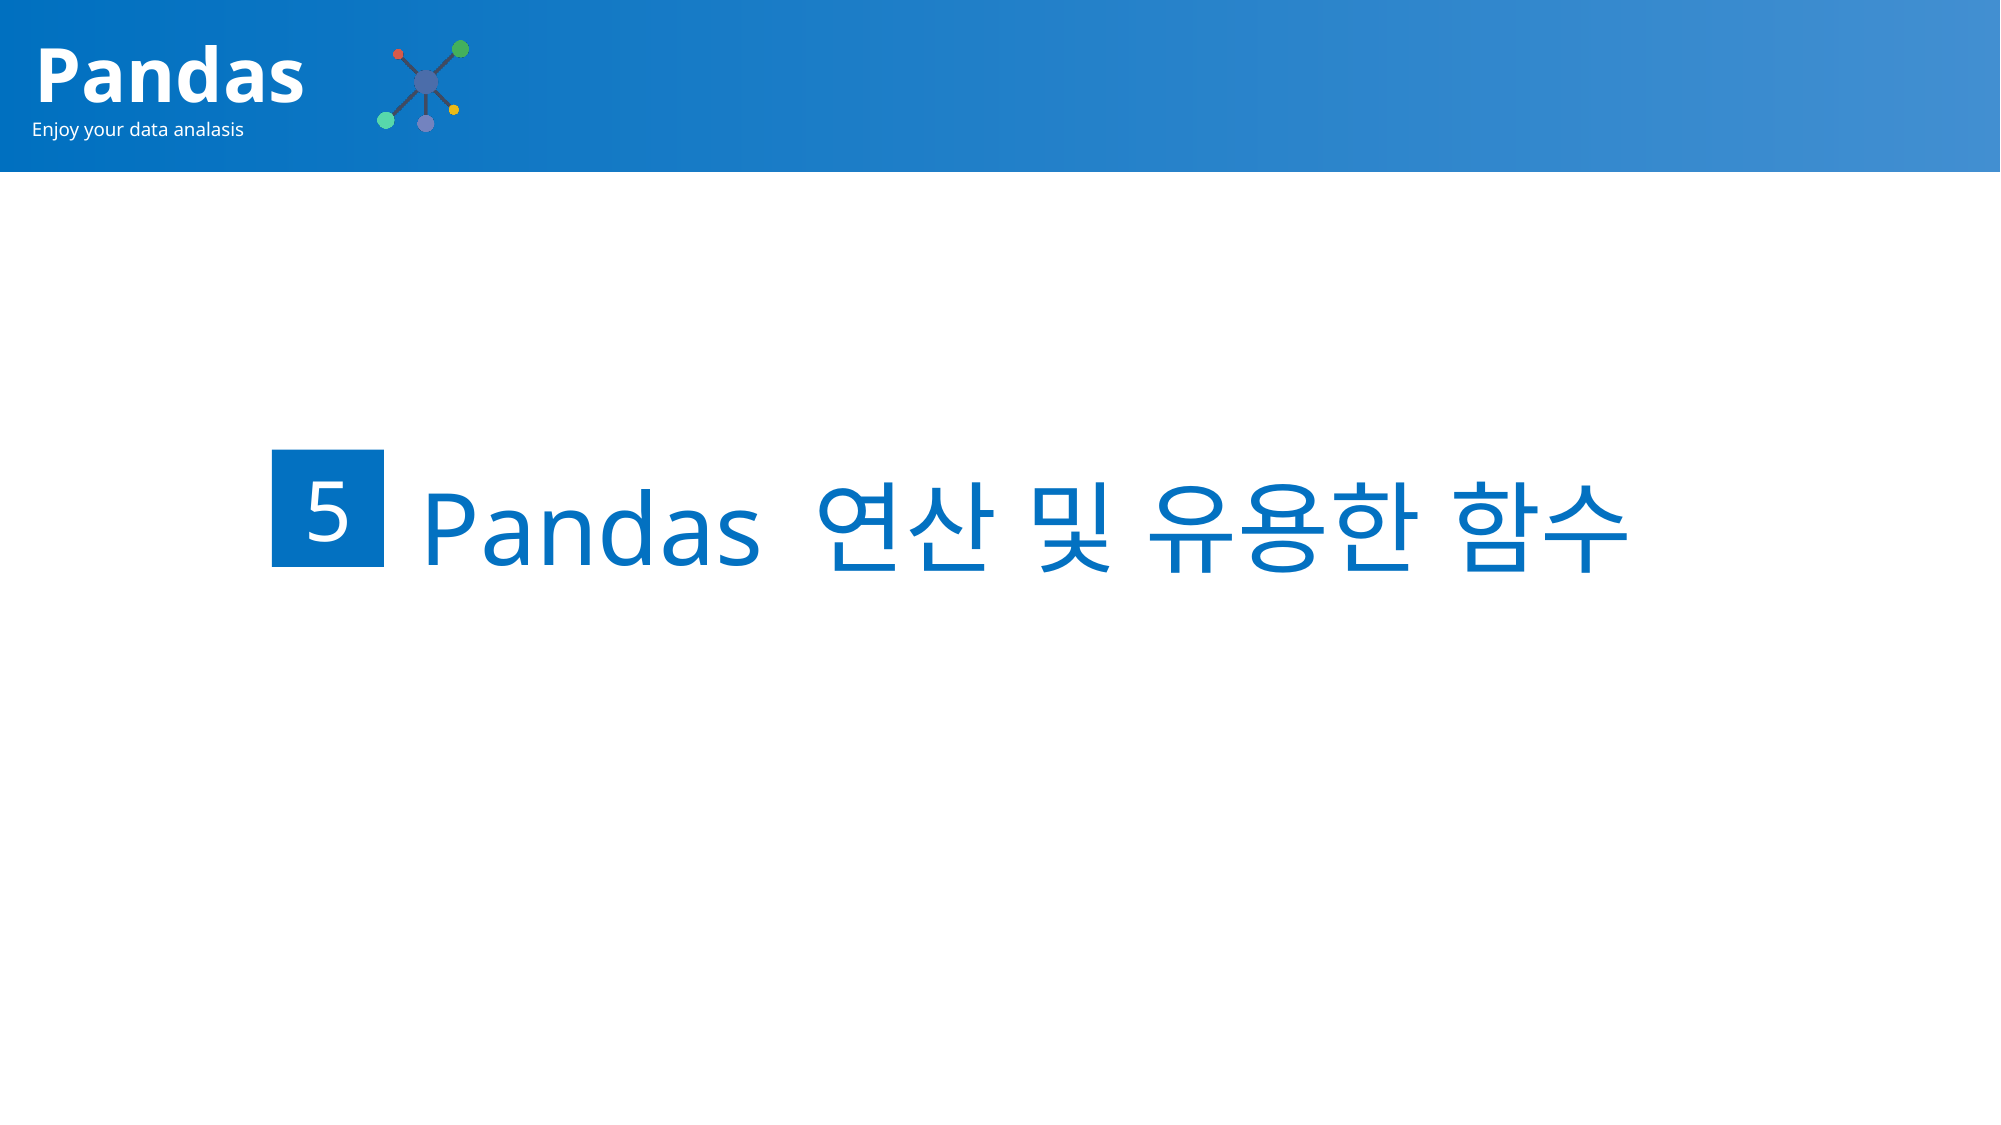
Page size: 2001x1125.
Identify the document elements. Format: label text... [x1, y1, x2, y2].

text_box 5 [271, 448, 385, 568]
text_box Pandas 연산 및 유용한 함수 [408, 459, 1764, 557]
picture [377, 40, 469, 132]
text_box Pandas Enjoy your data analasis [0, 0, 2000, 173]
